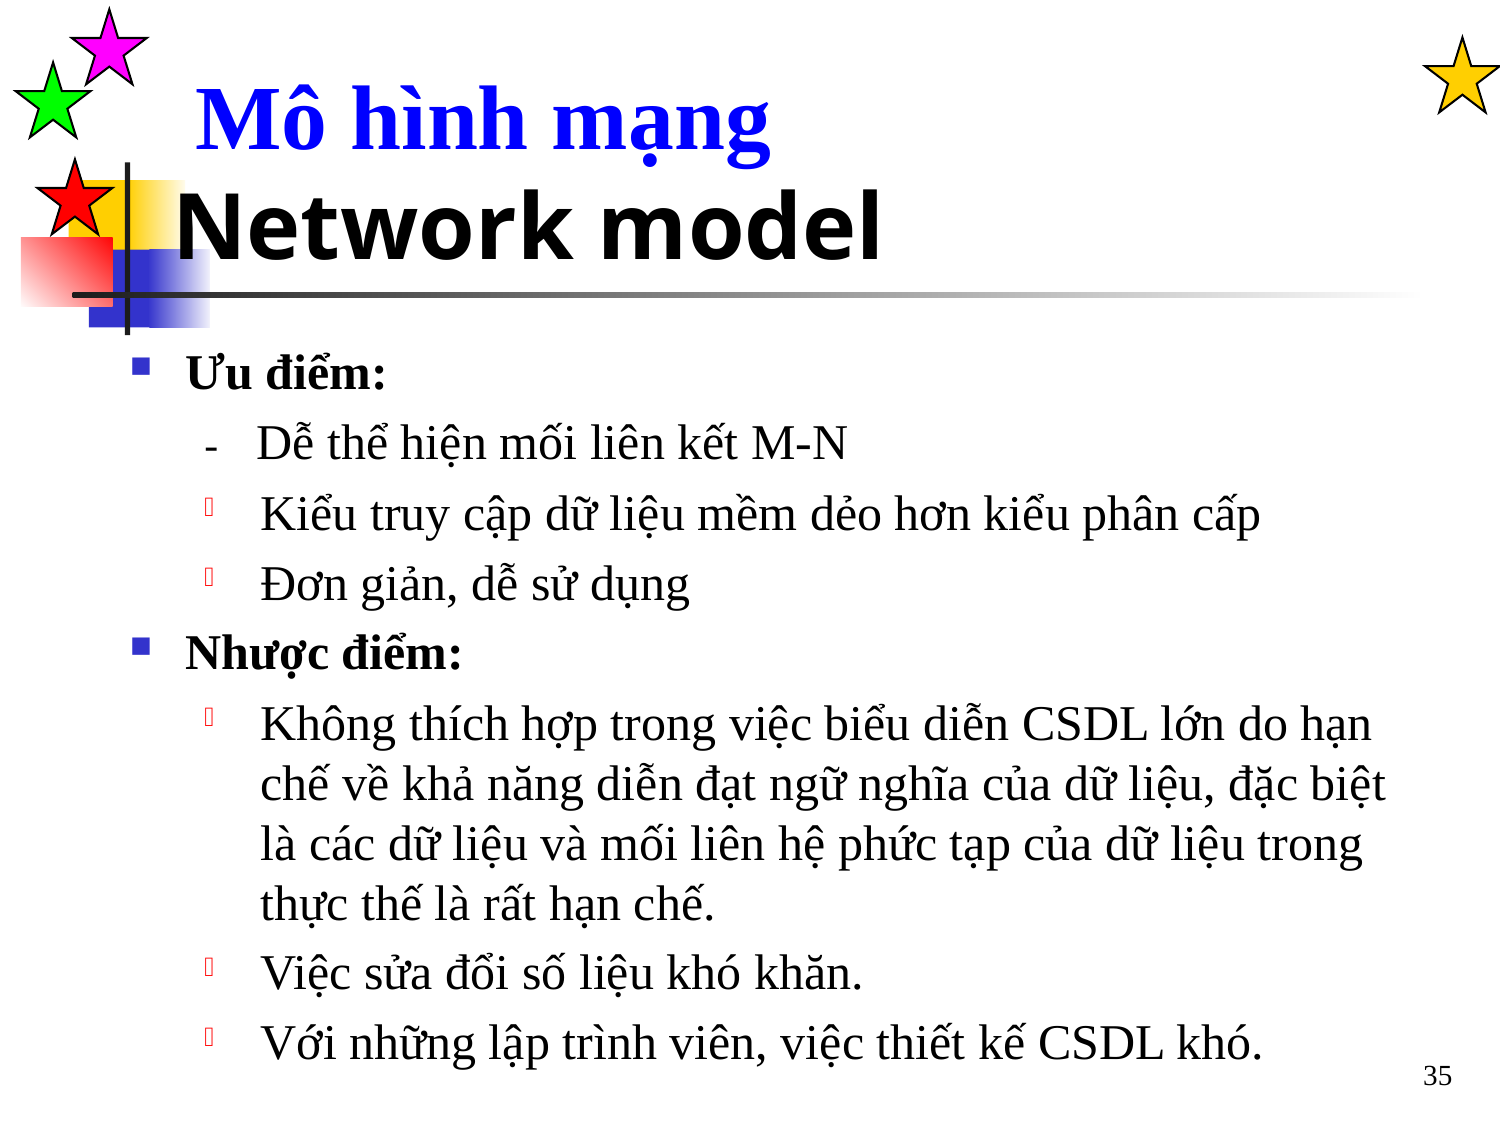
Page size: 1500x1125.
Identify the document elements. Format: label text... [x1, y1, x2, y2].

list Ưu điểm: - Dễ thể hiện mối liên kết M-N Kiểu truy cập dữ liệu mềm dẻo hơn kiểu phân cấp Đơn giản, dễ sử dụng Nhược điểm: Không thích hợp trong việc biểu diễn CSDL lớn do hạn chế về khả năng diễn đạt ngữ nghĩa của dữ liệu, đặc biệt là các dữ liệu và mối liên hệ phức tạp của dữ liệu trong thực thế là rất hạn chế. Việc sửa đổi số liệu khó khăn. Với những lập trình viên, việc thiết kế CSDL khó. [99, 324, 1413, 1012]
text_box Mô hình mạng Network model [157, 112, 1500, 285]
slide_number 35 [1155, 1024, 1468, 1100]
